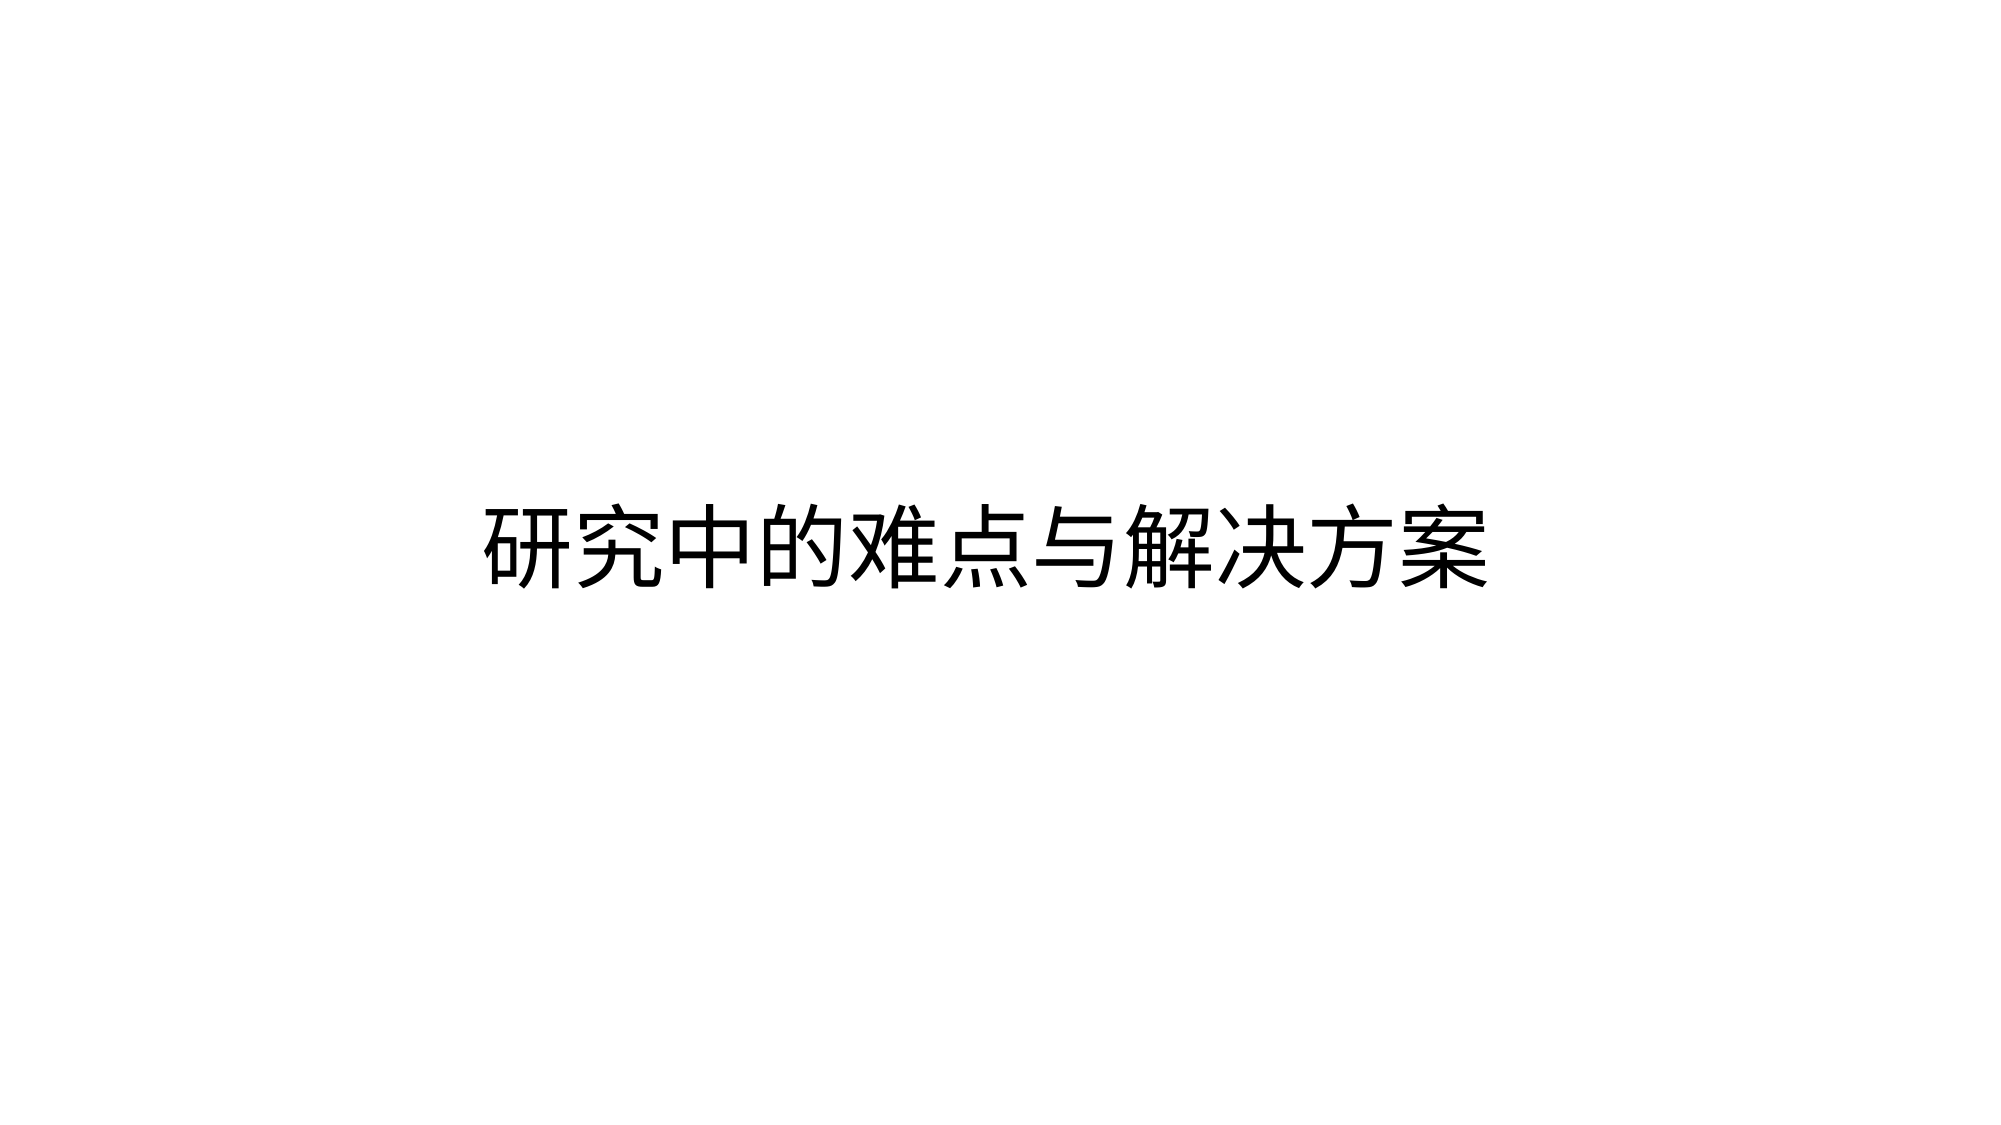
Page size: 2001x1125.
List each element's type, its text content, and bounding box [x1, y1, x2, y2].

text_box 研究中的难点与解决方案 [466, 482, 1533, 607]
